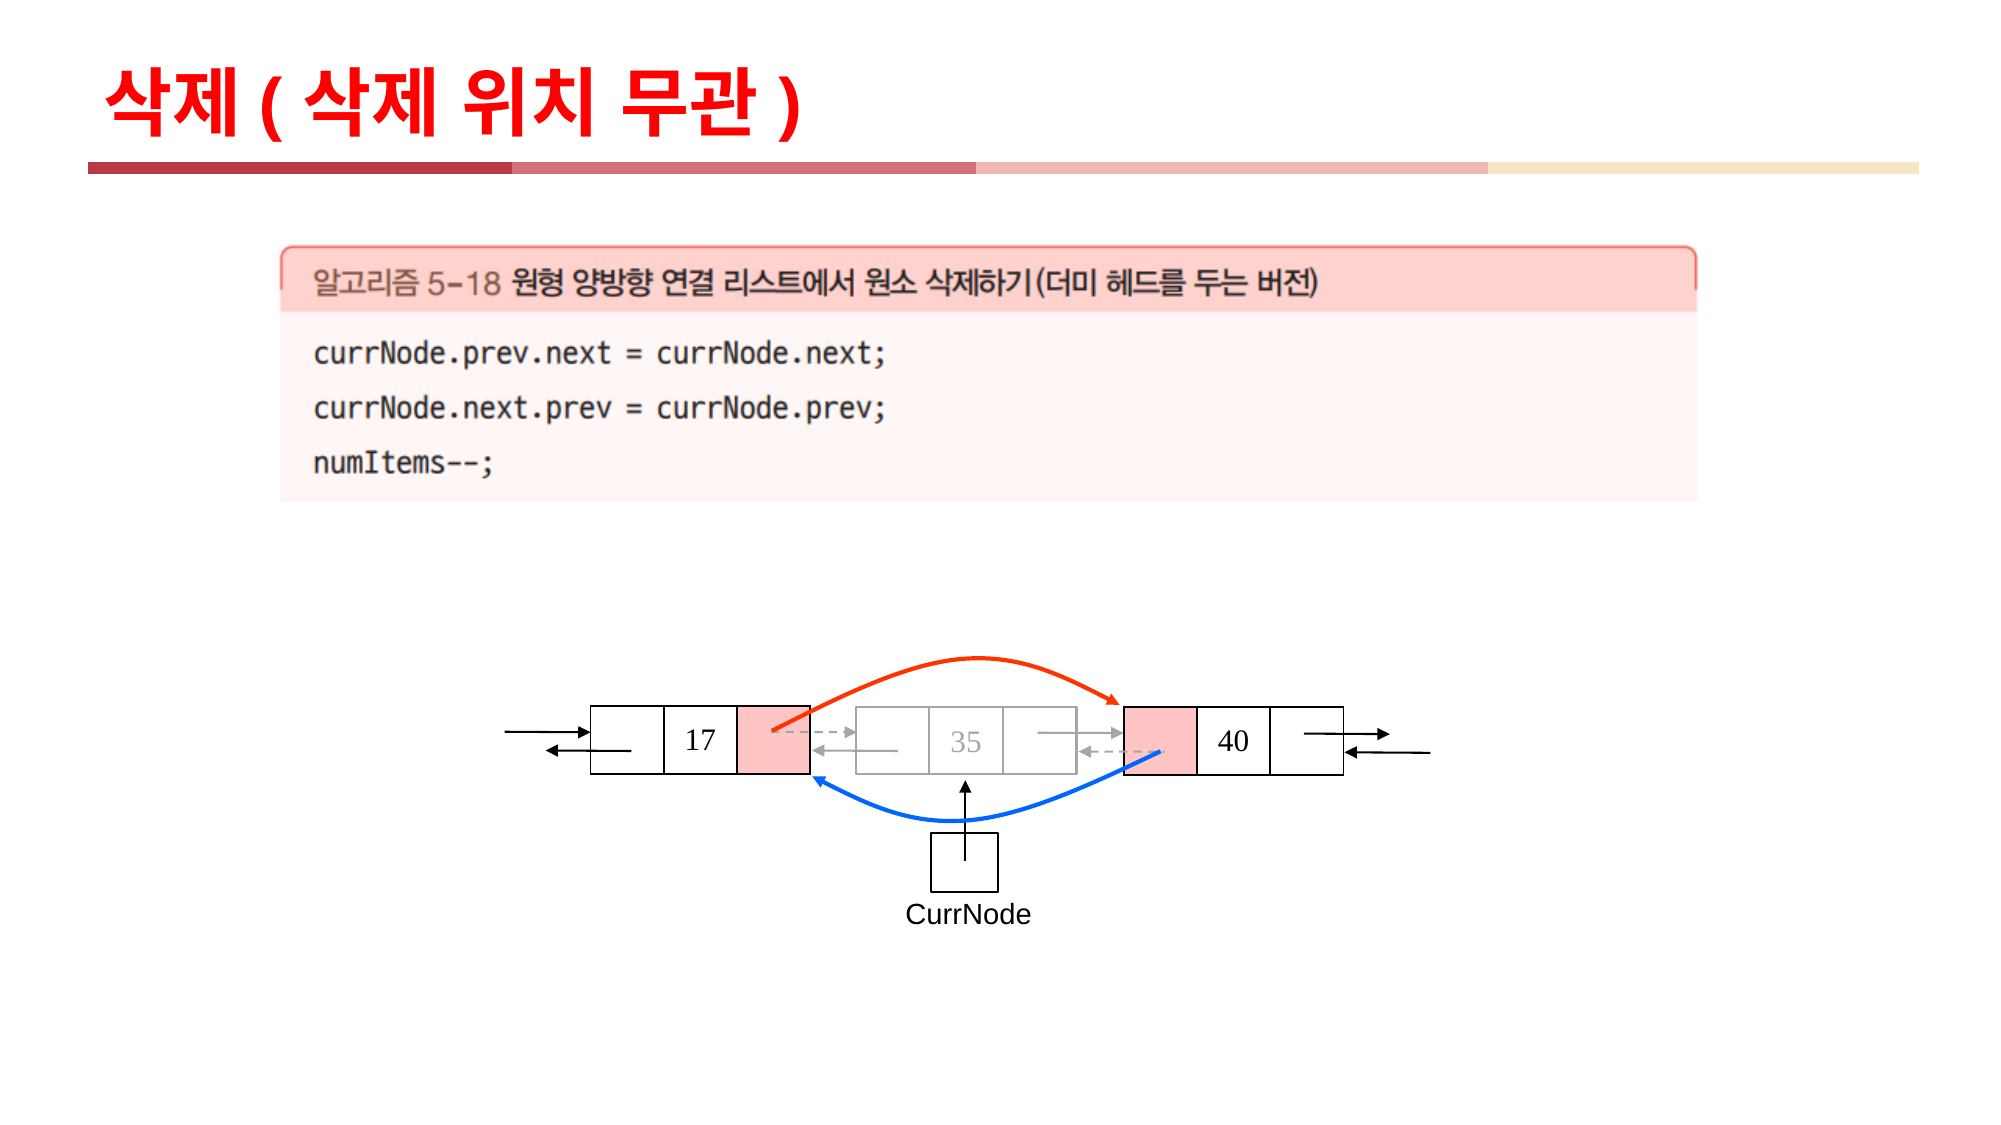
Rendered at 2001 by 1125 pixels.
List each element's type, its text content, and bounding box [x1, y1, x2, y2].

picture [266, 217, 1734, 514]
table_header [591, 707, 663, 773]
table_header [1271, 708, 1343, 774]
text_box [929, 831, 1000, 894]
text_box CurrNode [890, 888, 1047, 938]
text_box [968, 760, 1145, 823]
table_header [1125, 708, 1196, 774]
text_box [855, 706, 1077, 775]
text_box [770, 656, 1120, 731]
table_header 40 [1198, 708, 1269, 774]
table_header [738, 707, 809, 773]
list 삭제(삭제 위치 무관) [88, 47, 1914, 167]
text_box [812, 773, 961, 824]
table_header 17 [665, 707, 736, 773]
